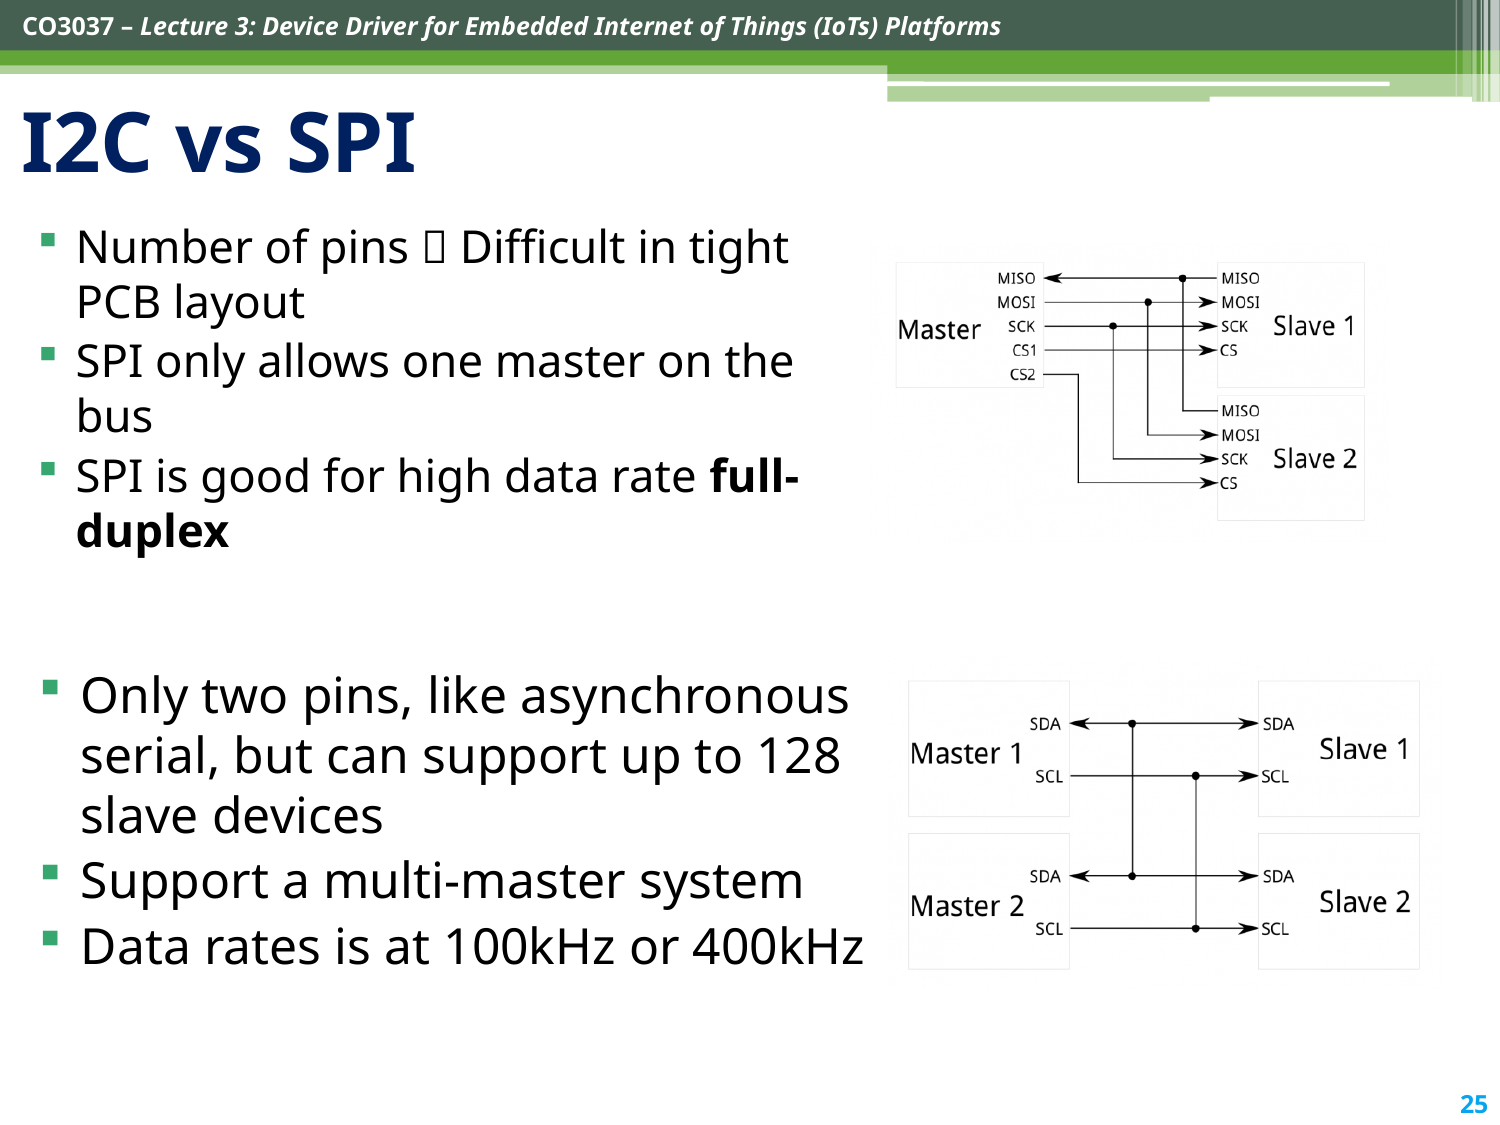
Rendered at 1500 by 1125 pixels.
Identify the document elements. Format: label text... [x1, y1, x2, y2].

title I2C vs SPI [6, 77, 1485, 201]
list Number of pins  Difficult in tight PCB layout SPI only allows one master on the bus SPI is good for high data rate full-duplex [6, 210, 889, 566]
text_box Only two pins, like asynchronous serial, but can support up to 128 slave devices Support a multi-master system Data rates is at 100kHz or 400kHz [6, 656, 889, 1012]
picture [888, 656, 1443, 990]
picture [869, 242, 1390, 543]
